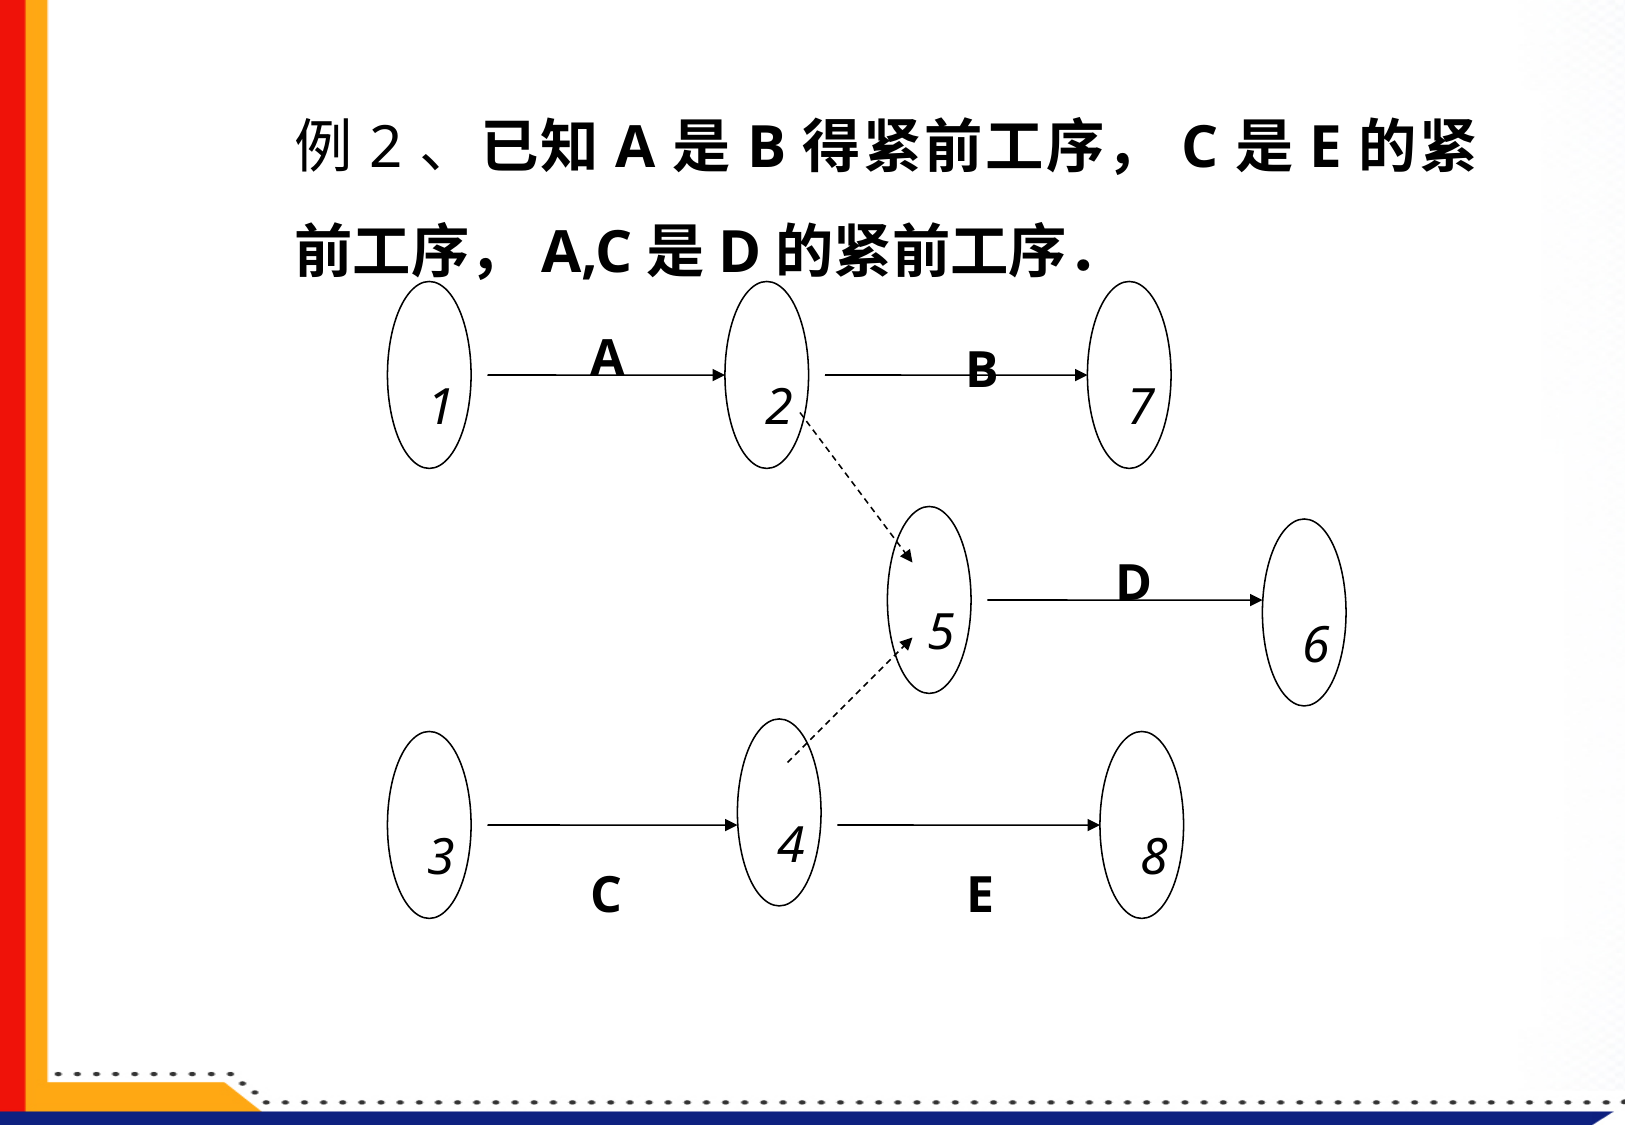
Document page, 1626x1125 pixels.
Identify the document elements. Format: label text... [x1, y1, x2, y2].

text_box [387, 281, 1347, 932]
text_box 例2、已知A是B得紧前工序，C是E的紧前工序，A,C是D的紧前工序． [279, 66, 1493, 409]
picture [0, 0, 1625, 1125]
